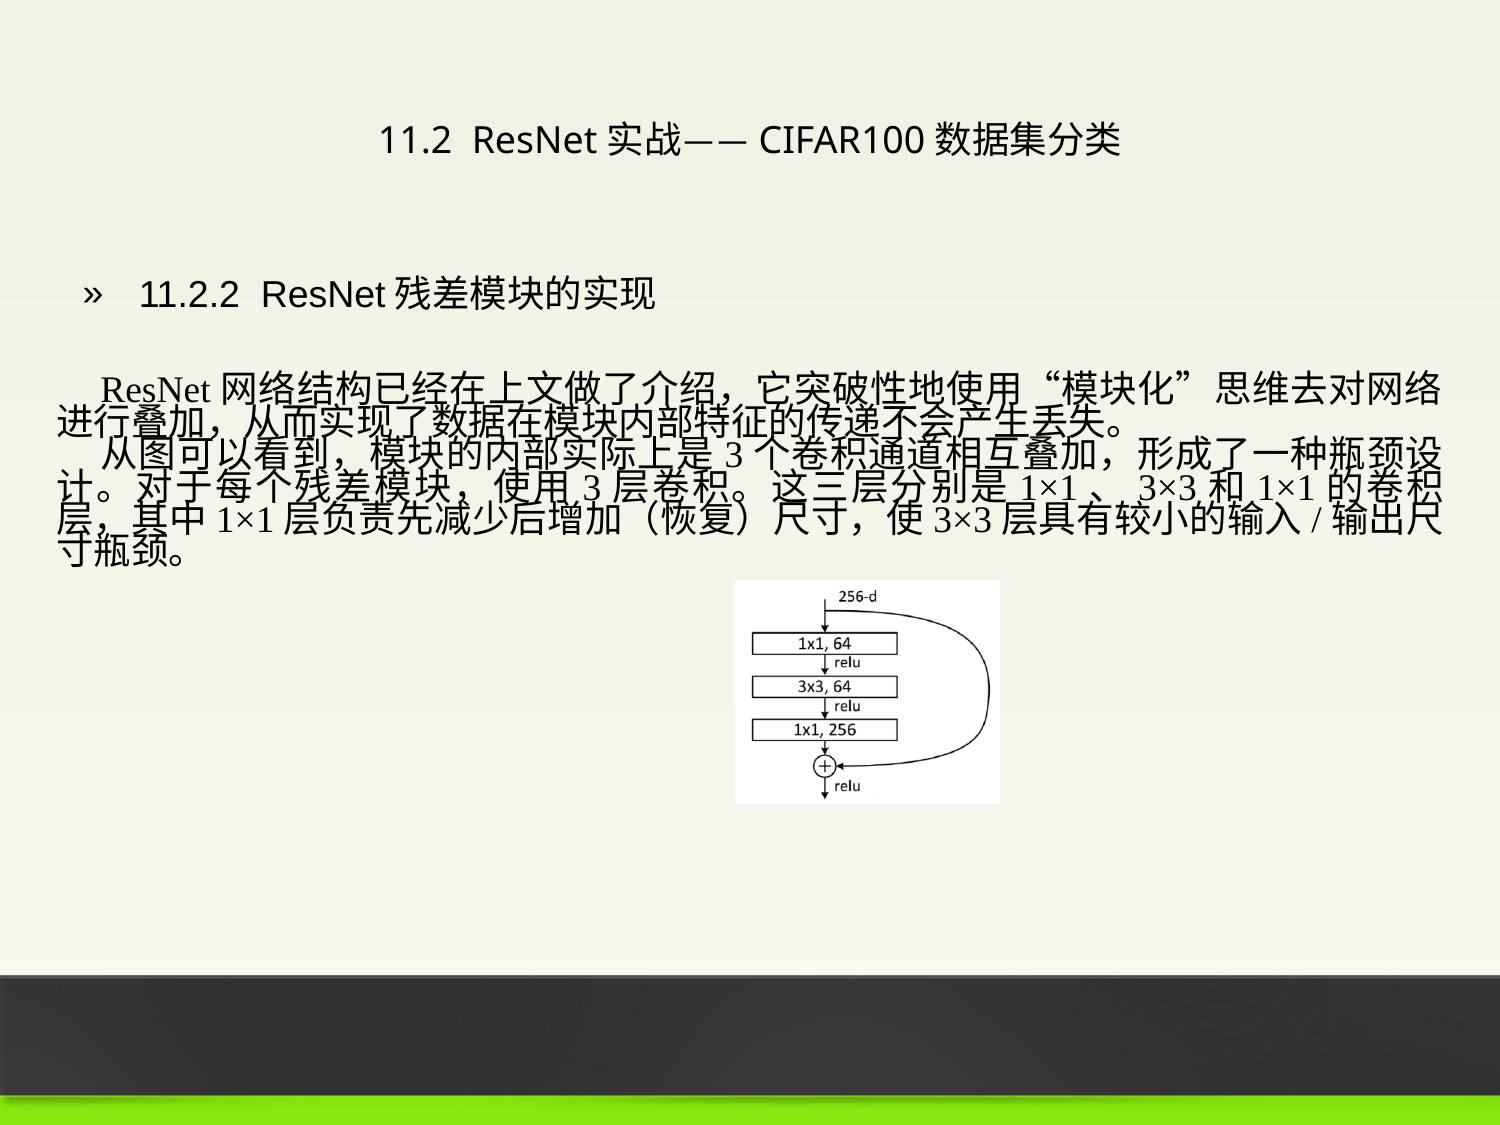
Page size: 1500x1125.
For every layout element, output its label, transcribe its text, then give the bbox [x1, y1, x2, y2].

list 11.2.2 ResNet残差模块的实现 [74, 261, 1426, 370]
text_box ResNet网络结构已经在上文做了介绍，它突破性地使用“模块化”思维去对网络进行叠加，从而实现了数据在模块内部特征的传递不会产生丢失。 从图可以看到，模块的内部实际上是3个卷积通道相互叠加，形成了一种瓶颈设计。对于每个残差模块，使用3层卷积。这三层分别是1×1、3×3和1×1的卷积层，其中1×1层负责先减少后增加（恢复）尺寸，使3×3层具有较小的输入/输出尺寸瓶颈。 [48, 370, 1452, 626]
picture [0, 0, 1500, 1125]
list 11.2.2 ResNet残差模块的实现 [74, 626, 1426, 1006]
title 11.2 ResNet实战——CIFAR100数据集分类 [74, 44, 1426, 234]
